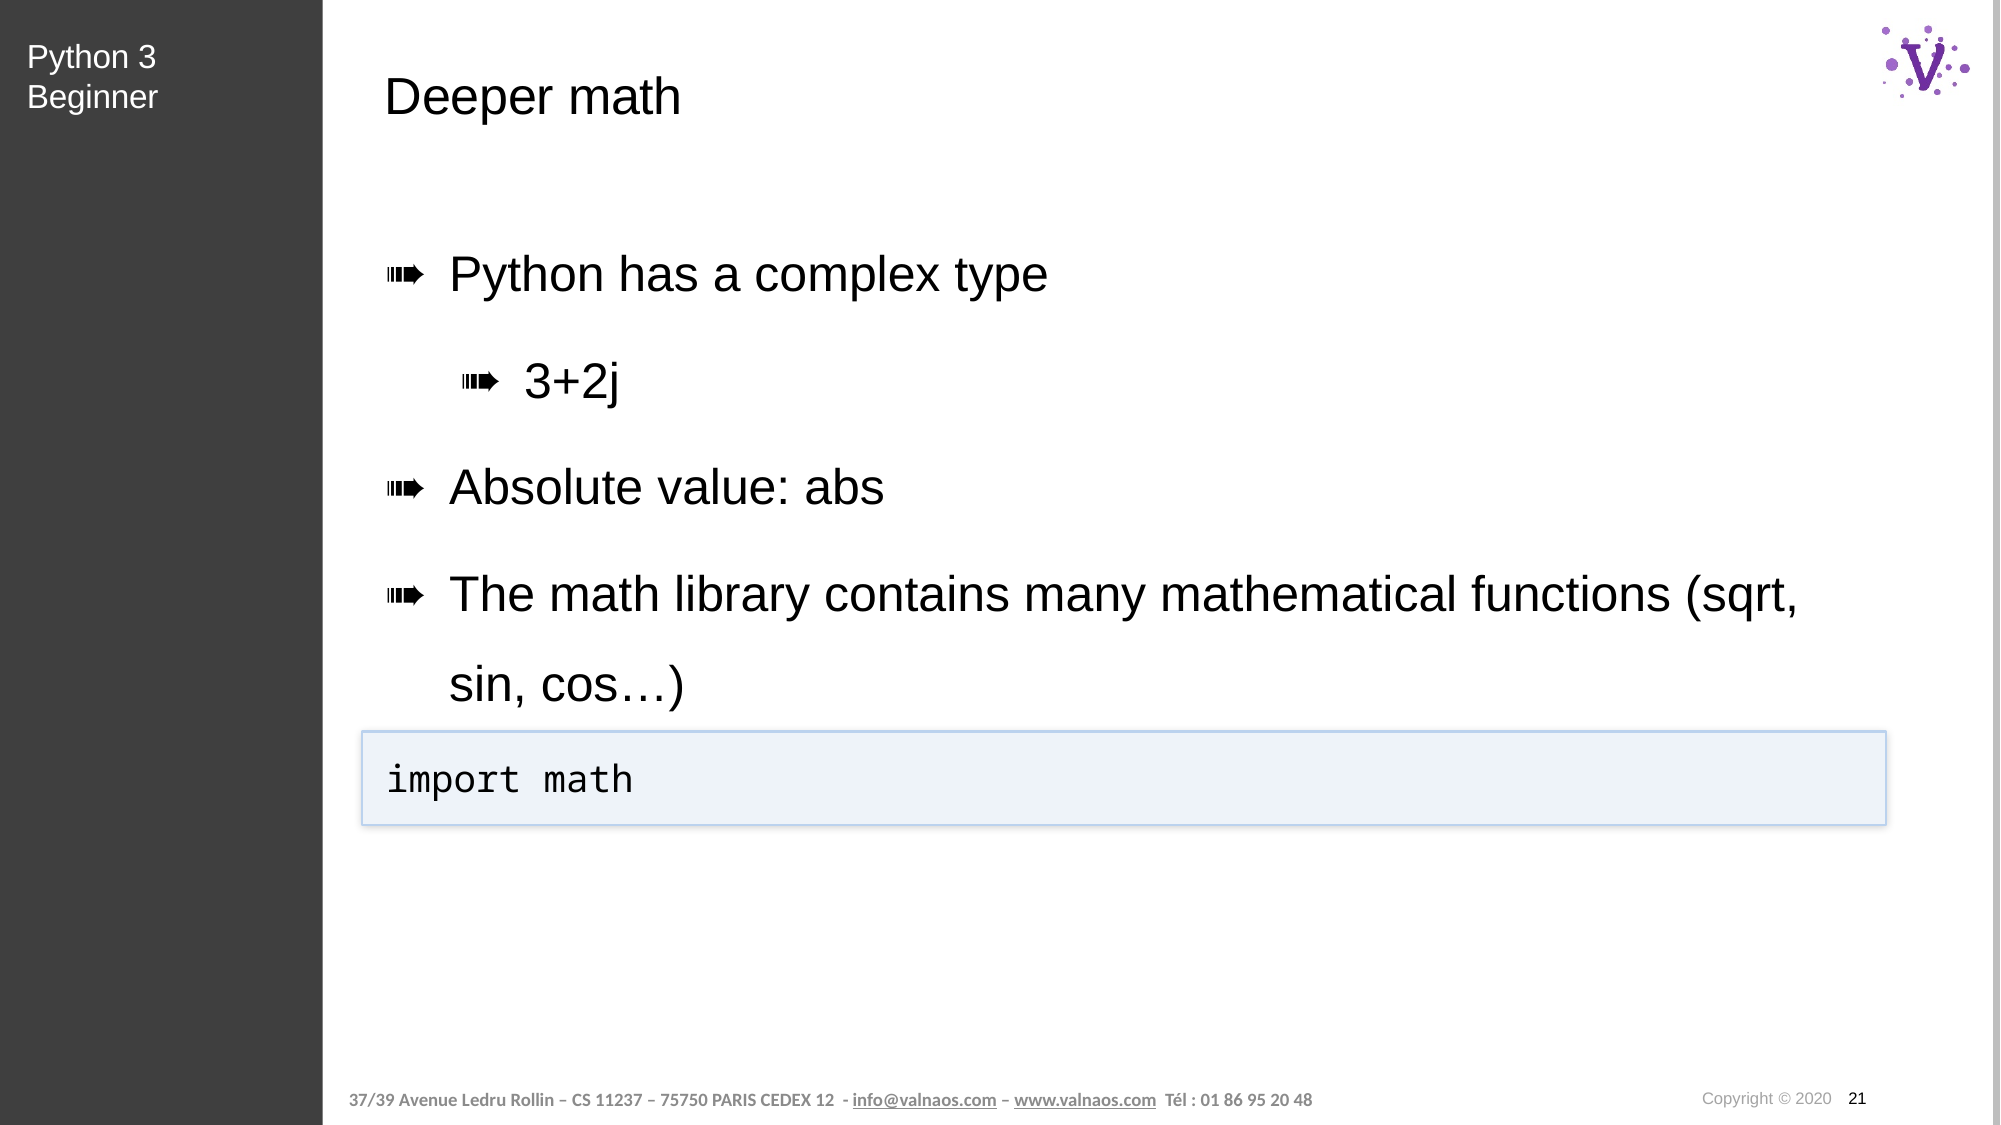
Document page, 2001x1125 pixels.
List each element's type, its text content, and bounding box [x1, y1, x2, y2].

title Deeper math [128, 62, 1872, 211]
slide_number Copyright © 2020 21 [1700, 1087, 1959, 1125]
list Python has a complex type 3+2j Absolute value: abs The math library contains many mathematical functions (sqrt, sin, cos…) [113, 211, 1887, 849]
text_box Python 3 Beginner [24, 35, 297, 116]
text_box import math [362, 731, 1887, 825]
picture [1871, 18, 1979, 106]
